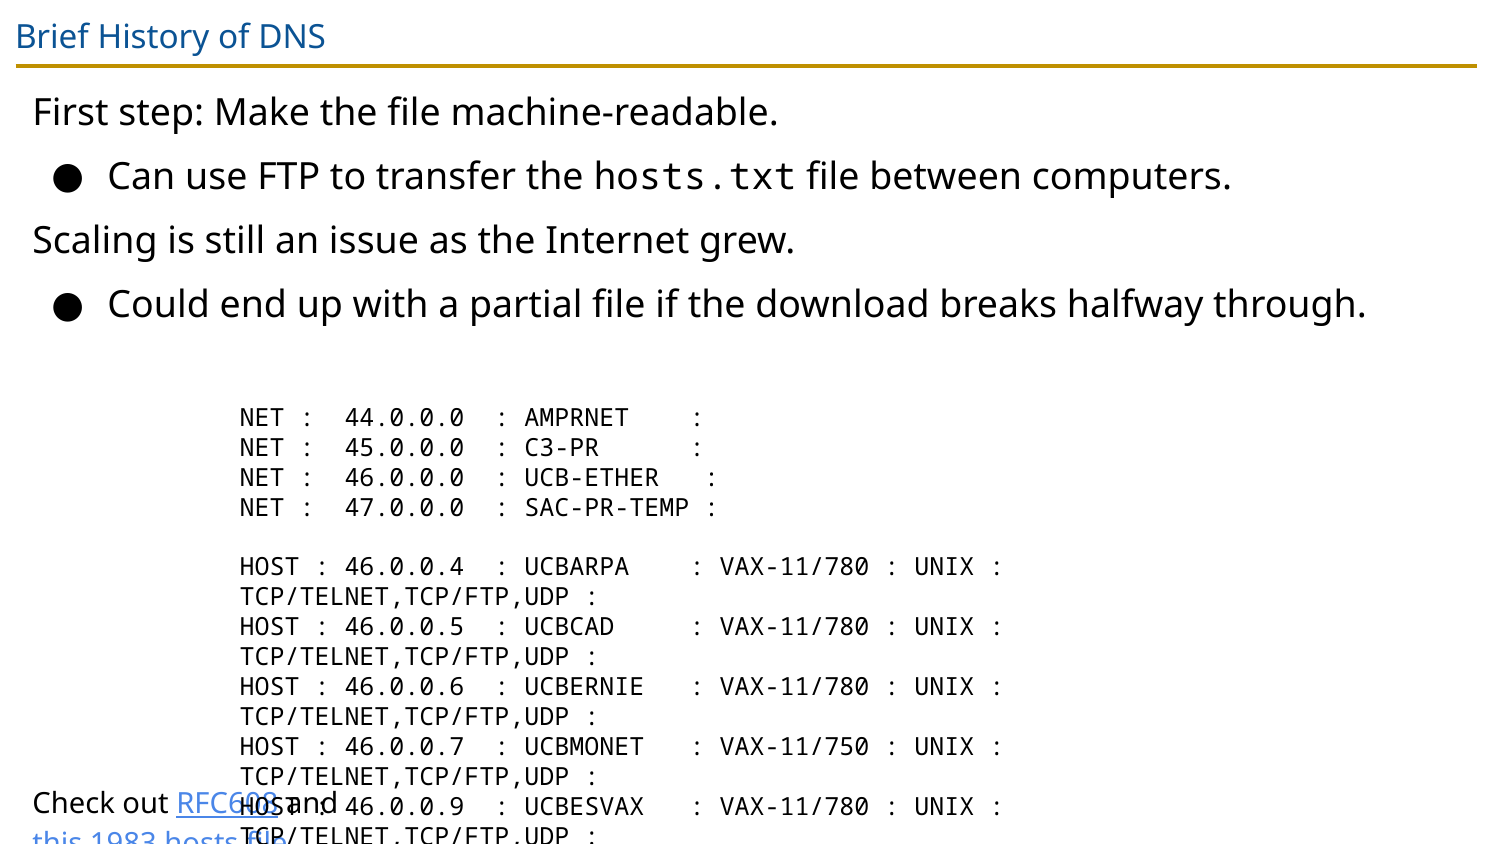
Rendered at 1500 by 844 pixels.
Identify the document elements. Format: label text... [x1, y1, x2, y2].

text_box Check out RFC608 and this 1983 hosts file. [17, 769, 224, 844]
text_box NET : 44.0.0.0 : AMPRNET : NET : 45.0.0.0 : C3-PR : NET : 46.0.0.0 : UCB-ETHER : NET : 47.0.0.0 : SAC-PR-TEMP : HOST : 46.0.0.4 : UCBARPA : VAX-11/780 : UNIX : TCP/TELNET,TCP/FTP,UDP : HOST : 46.0.0.5 : UCBCAD : VAX-11/780 : UNIX : TCP/TELNET,TCP/FTP,UDP : HOST : 46.0.0.6 : UCBERNIE : VAX-11/780 : UNIX : TCP/TELNET,TCP/FTP,UDP : HOST : 46.0.0.7 : UCBMONET : VAX-11/750 : UNIX : TCP/TELNET,TCP/FTP,UDP : HOST : 46.0.0.9 : UCBESVAX : VAX-11/780 : UNIX : TCP/TELNET,TCP/FTP,UDP : HOST : 46.0.0.10 : UCBVAX : VAX-11/780 : UNIX : TCP/TELNET,TCP/FTP,UDP : [224, 386, 1272, 844]
list First step: Make the file machine-readable. Can use FTP to transfer the hosts.txt file between computers. Scaling is still an issue as the Internet grew. Could end up with a partial file if the download breaks halfway through. [17, 65, 1480, 350]
title Brief History of DNS [0, 0, 1500, 65]
